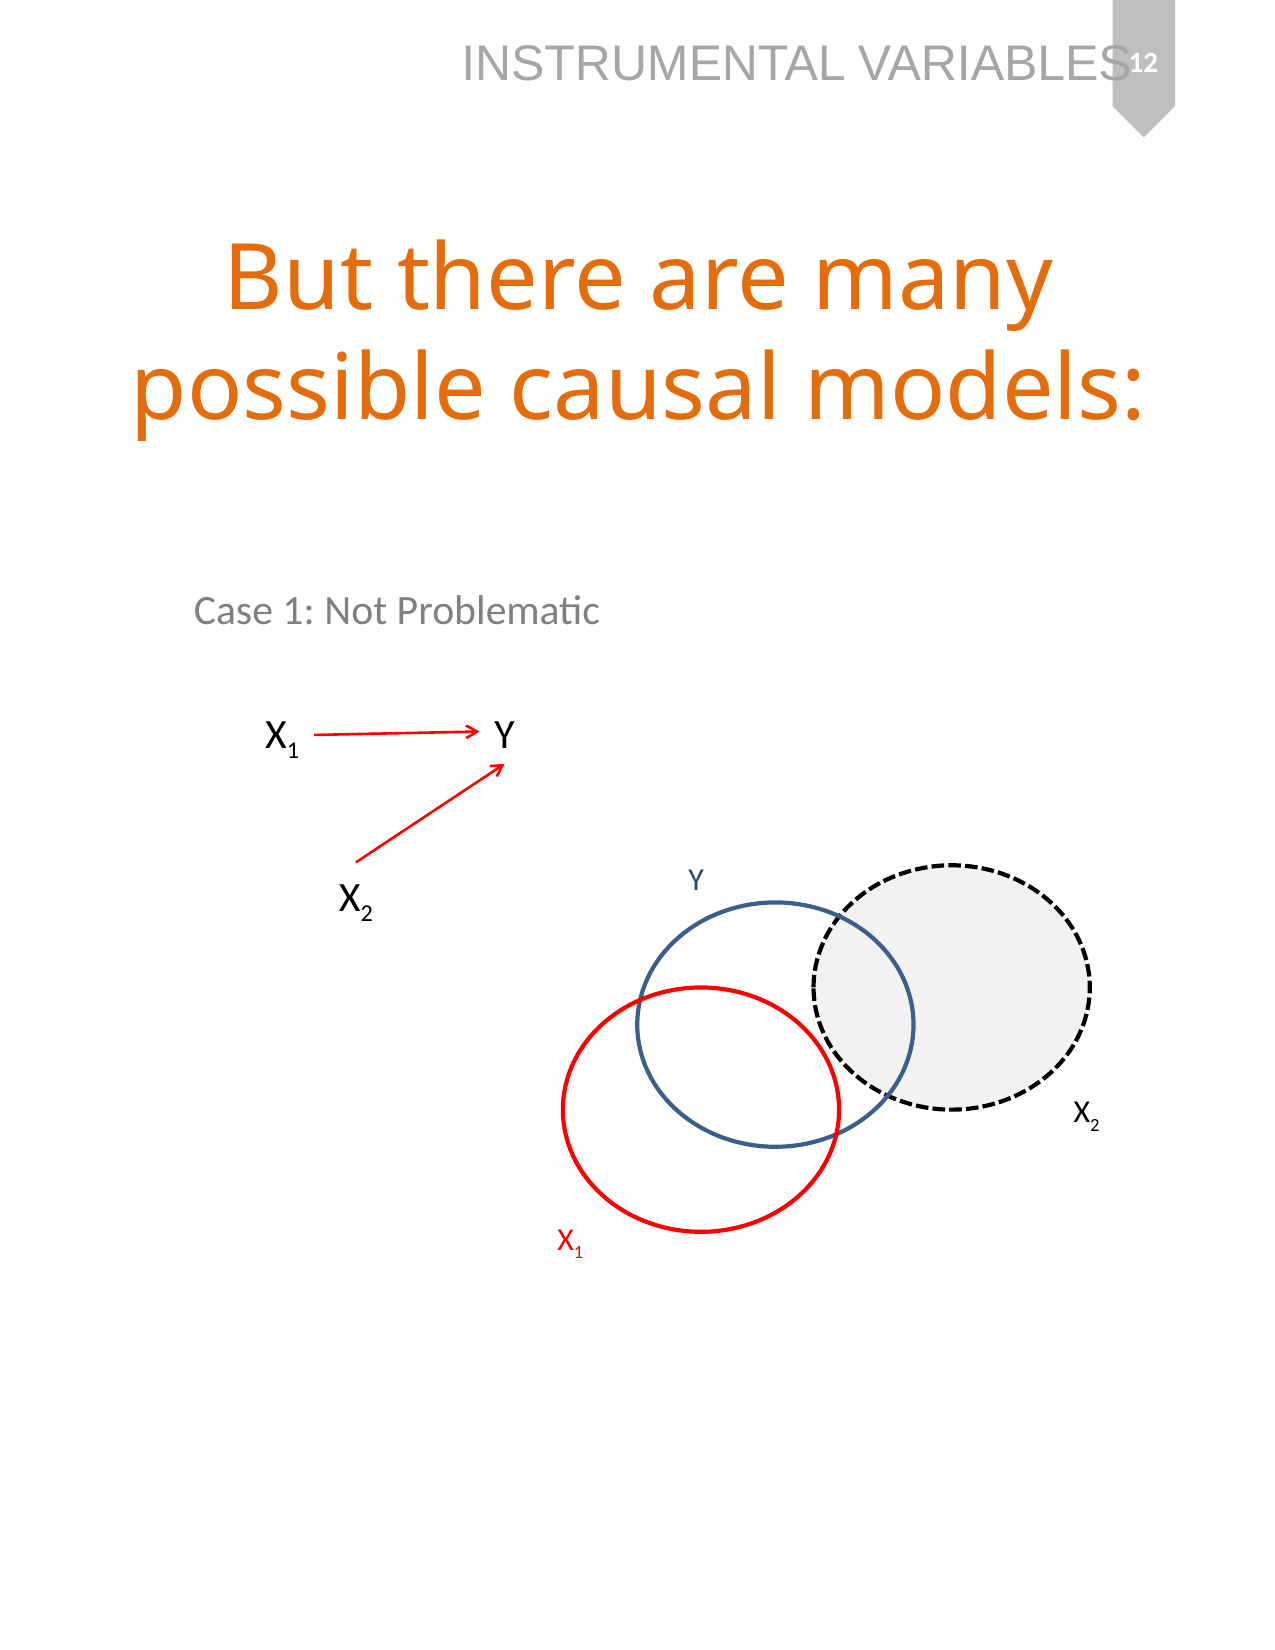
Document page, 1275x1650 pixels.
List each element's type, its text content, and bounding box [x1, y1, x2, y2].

text_box X1 [250, 699, 315, 771]
text_box X2 [324, 862, 388, 934]
text_box X2 [1058, 1083, 1115, 1142]
text_box [840, 863, 1092, 1112]
text_box Y [673, 850, 719, 904]
text_box Y [479, 699, 530, 764]
title But there are many possible causal models: [65, 189, 1213, 465]
slide_number 12 [1093, 17, 1194, 105]
text_box [638, 900, 916, 1136]
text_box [355, 764, 505, 863]
text_box Case 1: Not Problematic [178, 575, 616, 641]
text_box [560, 985, 842, 1234]
text_box X1 [542, 1211, 599, 1270]
